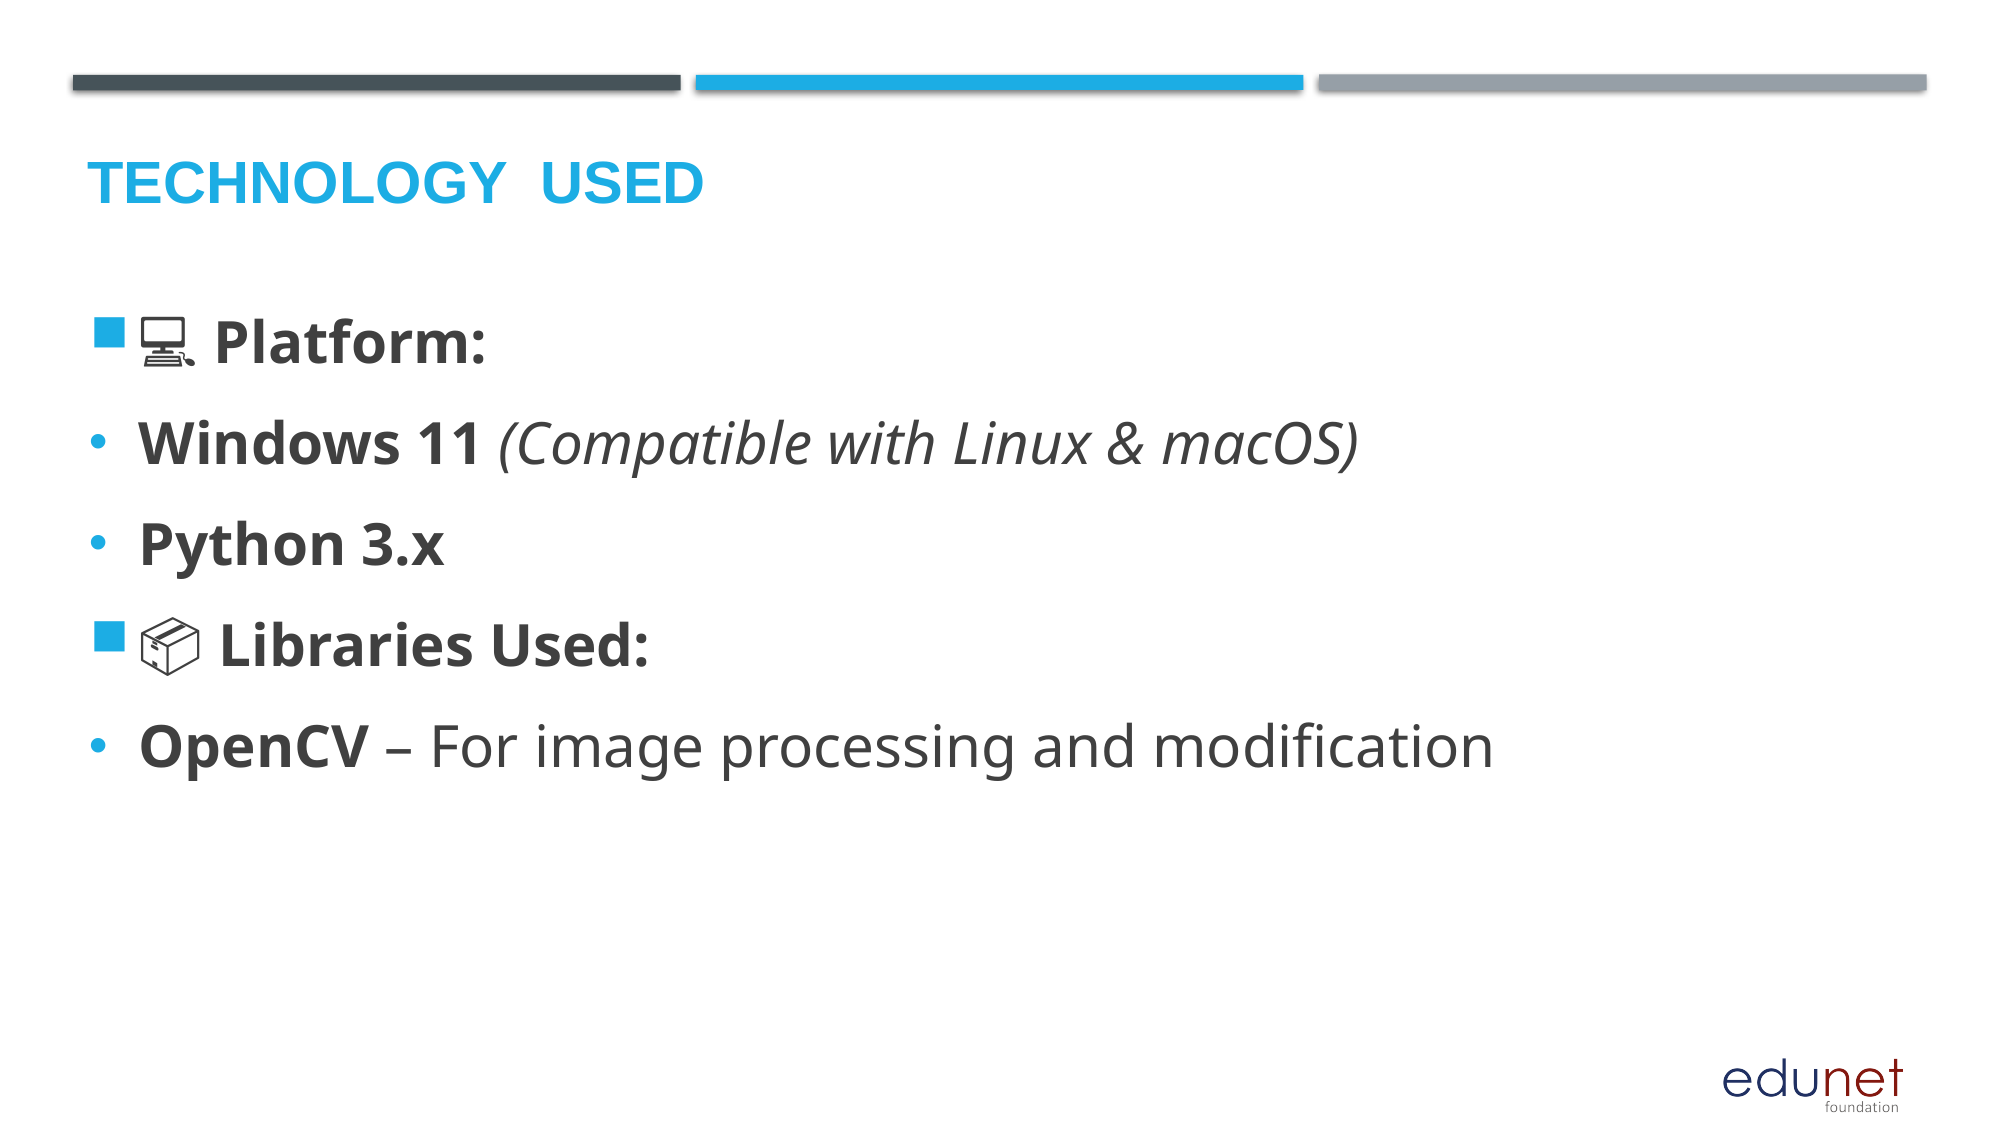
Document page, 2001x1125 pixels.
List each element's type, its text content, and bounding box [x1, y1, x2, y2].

list 💻 Platform: Windows 11 (Compatible with Linux & macOS) Python 3.x 📦 Libraries Used: OpenCV – For image processing and modification [73, 189, 1927, 990]
picture [1719, 1056, 1905, 1116]
title Technology used [71, 135, 1882, 223]
